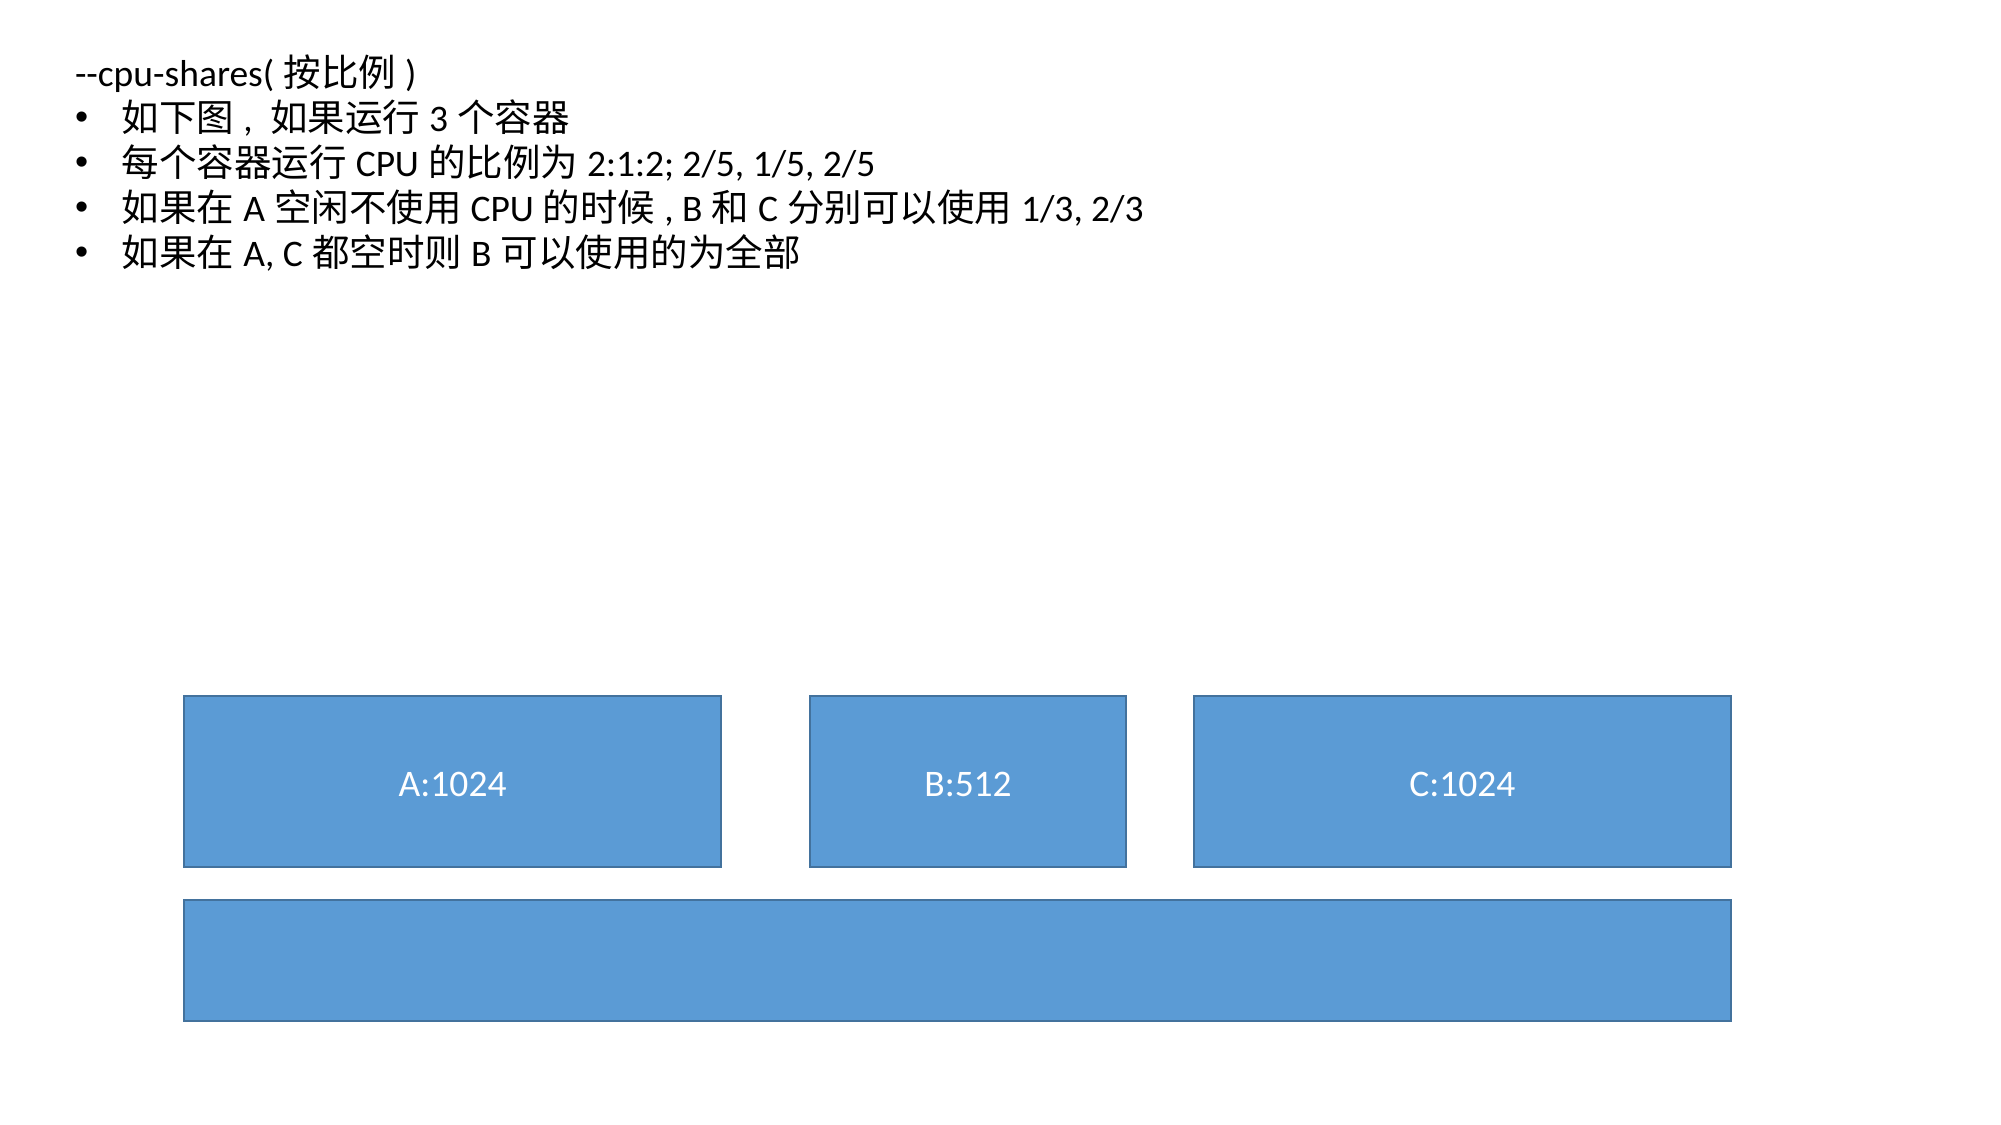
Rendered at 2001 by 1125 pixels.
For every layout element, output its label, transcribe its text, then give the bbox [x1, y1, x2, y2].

text_box B:512 [809, 695, 1127, 868]
text_box C:1024 [1193, 695, 1732, 868]
text_box [183, 899, 1732, 1022]
text_box --cpu-shares(按比例) 如下图, 如果运行3个容器 每个容器运行CPU的比例为2:1:2; 2/5, 1/5, 2/5 如果在A空闲不使用CPU的时候, B和C分别可以使用1/3, 2/3 如果在A, C都空时则B可以使用的为全部 [60, 41, 1930, 282]
text_box A:1024 [183, 695, 722, 868]
